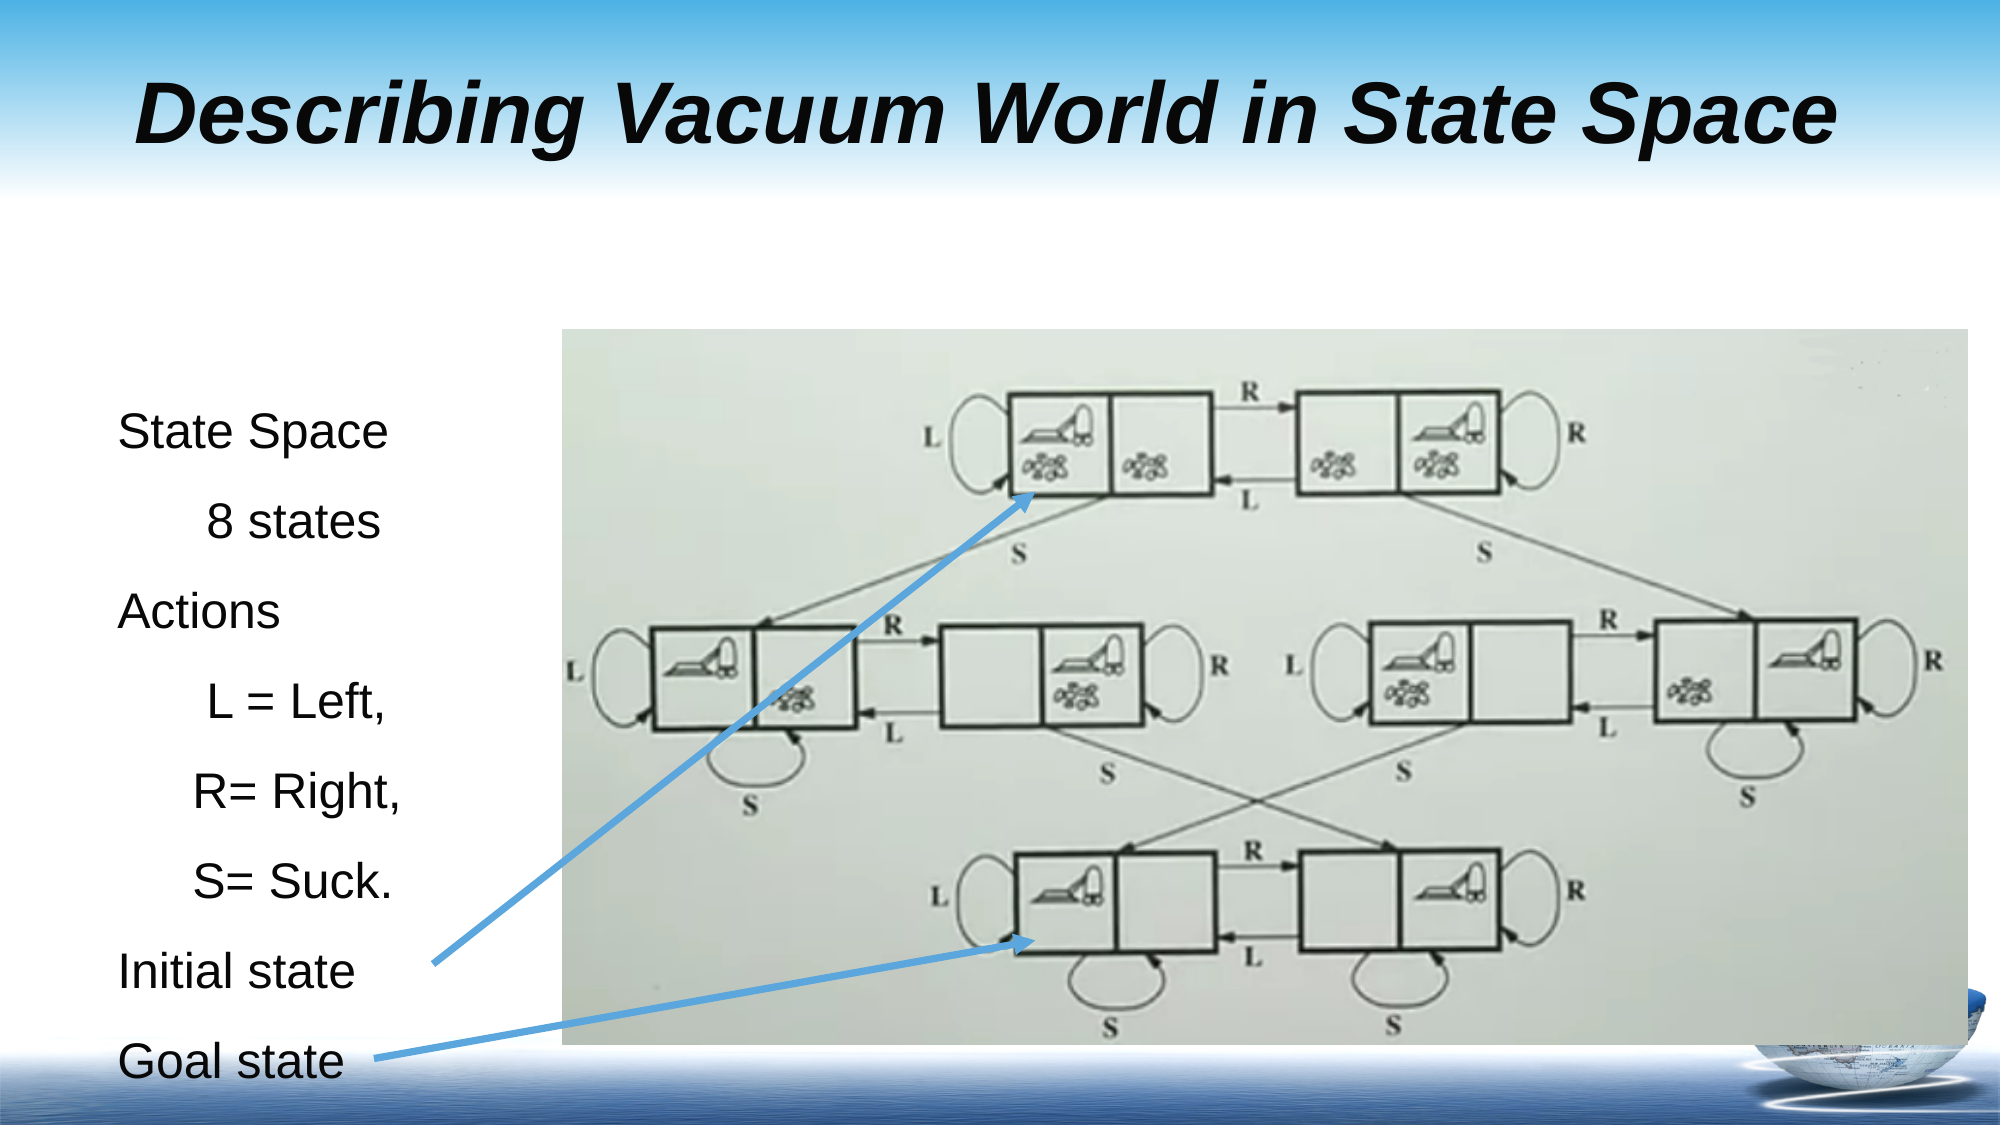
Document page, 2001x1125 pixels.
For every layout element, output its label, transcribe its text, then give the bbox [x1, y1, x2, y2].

picture [0, 329, 2001, 1125]
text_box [432, 491, 1036, 939]
title Describing Vacuum World in State Space [99, 37, 1901, 181]
text_box State Space 8 states Actions L = Left, R= Right, S= Suck. Initial state Goal state [102, 361, 417, 1097]
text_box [373, 940, 1036, 1059]
